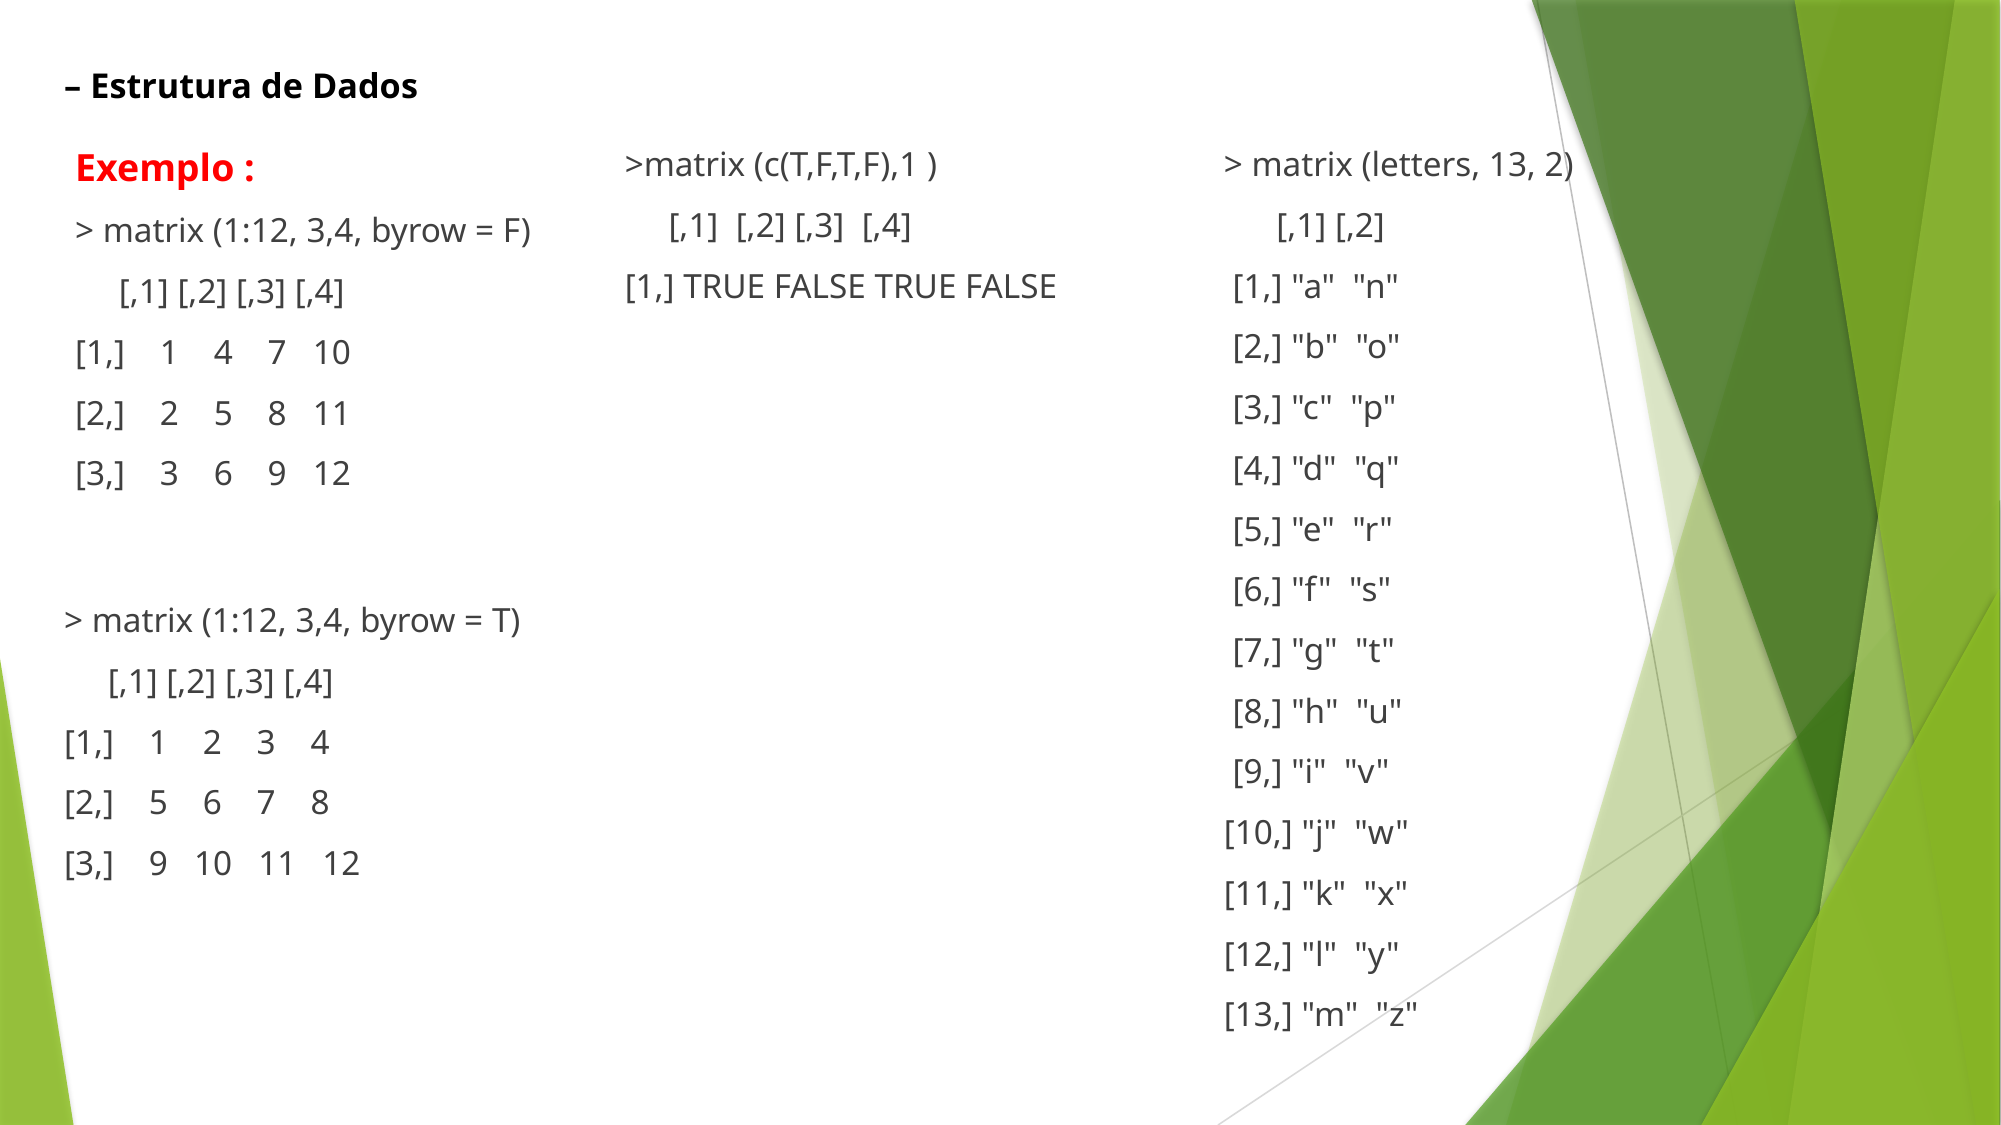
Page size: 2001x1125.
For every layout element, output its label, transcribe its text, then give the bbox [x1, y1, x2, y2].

list Exemplo : > matrix (1:12, 3,4, byrow = F) [,1] [,2] [,3] [,4] [1,] 1 4 7 10 [2,] 2 5 8 11 [3,] 3 6 9 12 [60, 136, 559, 563]
list > matrix (letters, 13, 2) [,1] [,2] [1,] "a" "n" [2,] "b" "o" [3,] "c" "p" [4,] "d" "q" [5,] "e" "r" [6,] "f" "s" [7,] "g" "t" [8,] "h" "u" [9,] "i" "v" [10,] "j" "w" [11,] "k" "x" [12,] "l" "y" [13,] "m" "z" [1208, 136, 1708, 1048]
text_box – Estrutura de Dados [49, 57, 1915, 114]
list > matrix (1:12, 3,4, byrow = T) [,1] [,2] [,3] [,4] [1,] 1 2 3 4 [2,] 5 6 7 8 [3,] 9 10 11 12 [49, 591, 553, 928]
list >matrix (c(T,F,T,F),1 ) [,1] [,2] [,3] [,4] [1,] TRUE FALSE TRUE FALSE [609, 136, 1138, 472]
